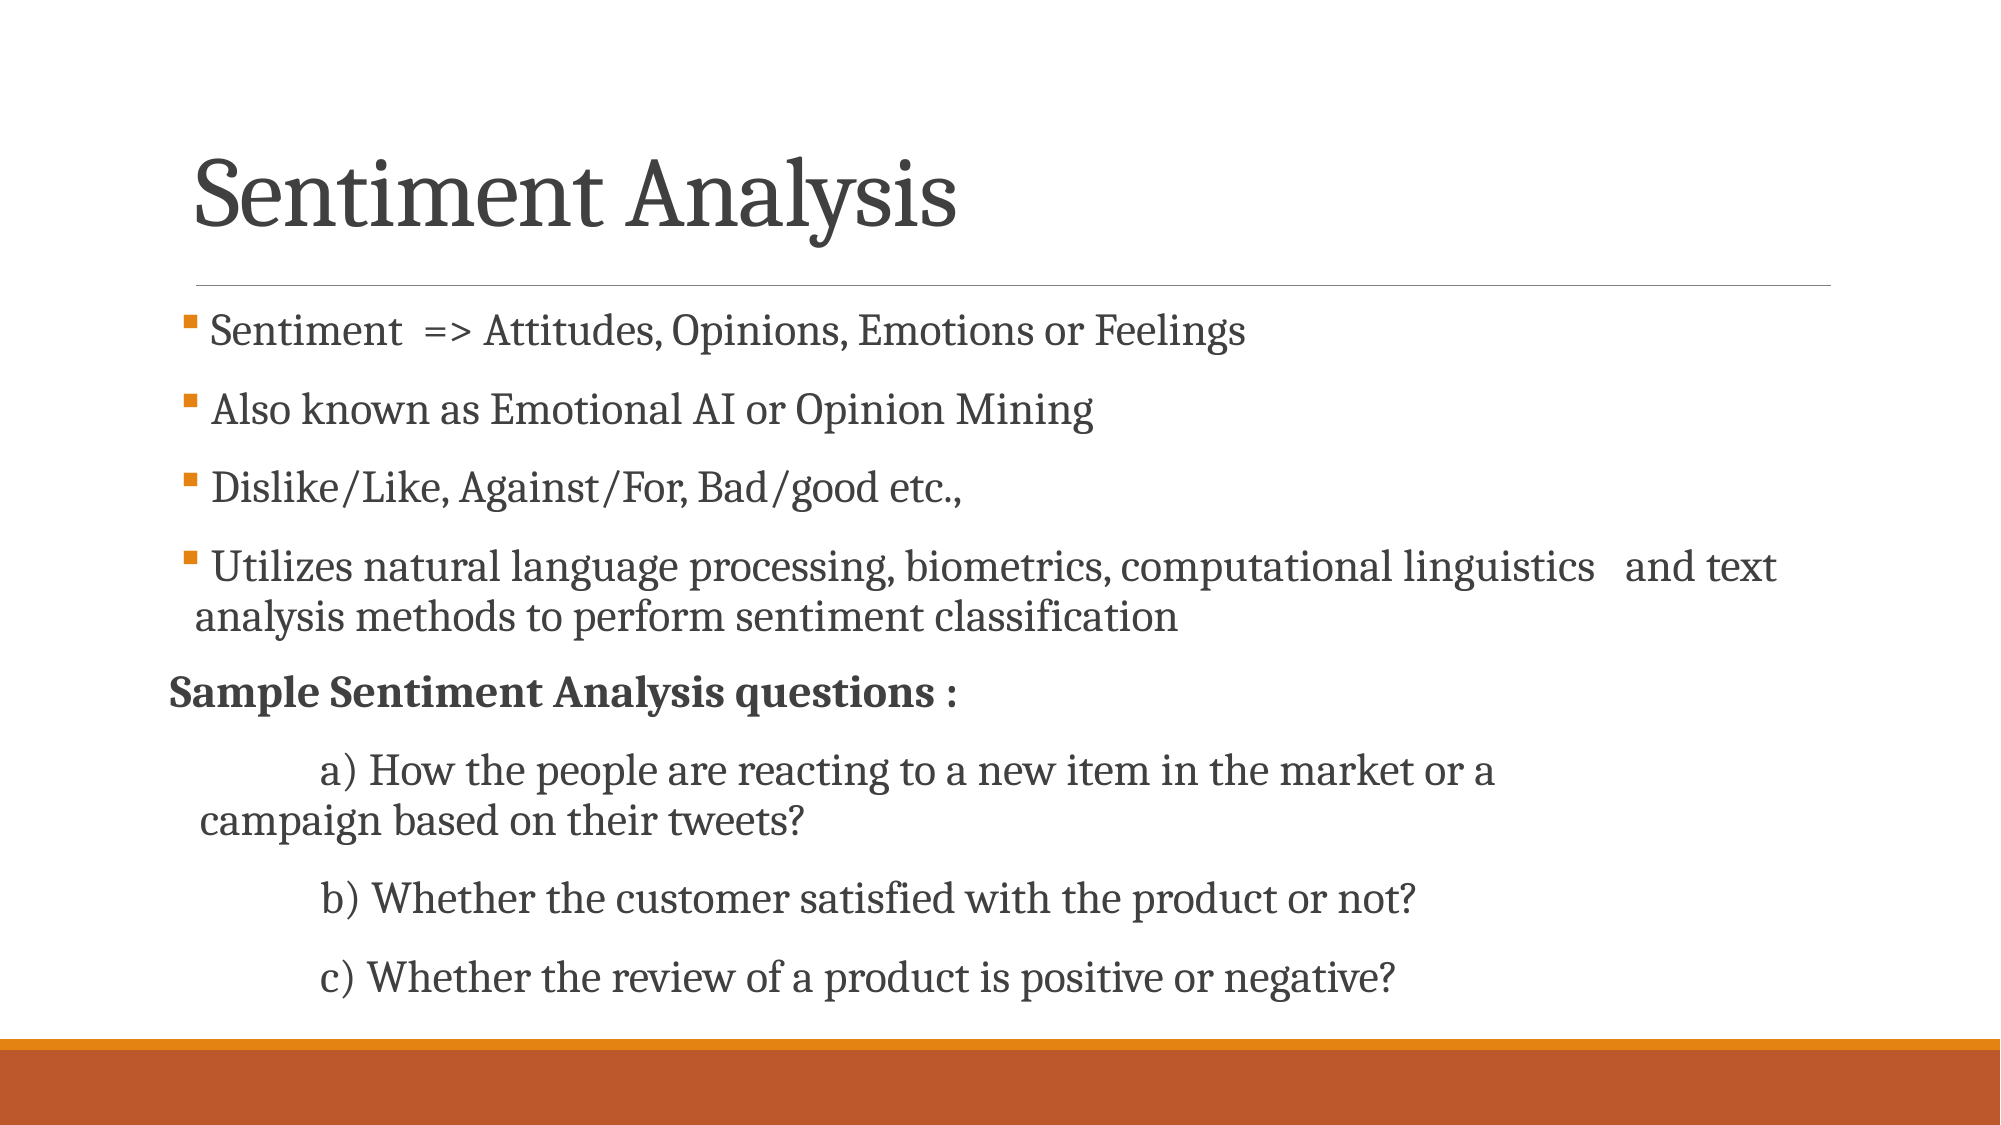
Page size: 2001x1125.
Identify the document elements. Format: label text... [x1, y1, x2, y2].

title Sentiment Analysis [180, 42, 1830, 254]
list Sentiment => Attitudes, Opinions, Emotions or Feelings Also known as Emotional AI or Opinion Mining Dislike/Like, Against/For, Bad/good etc., Utilizes natural language processing, biometrics, computational linguistics and text analysis methods to perform sentiment classification [180, 298, 1880, 676]
text_box Sample Sentiment Analysis questions : a) How the people are reacting to a new item in the market or a campaign based on their tweets? b) Whether the customer satisfied with the product or not? c) Whether the review of a product is positive or negative? [170, 660, 1830, 993]
